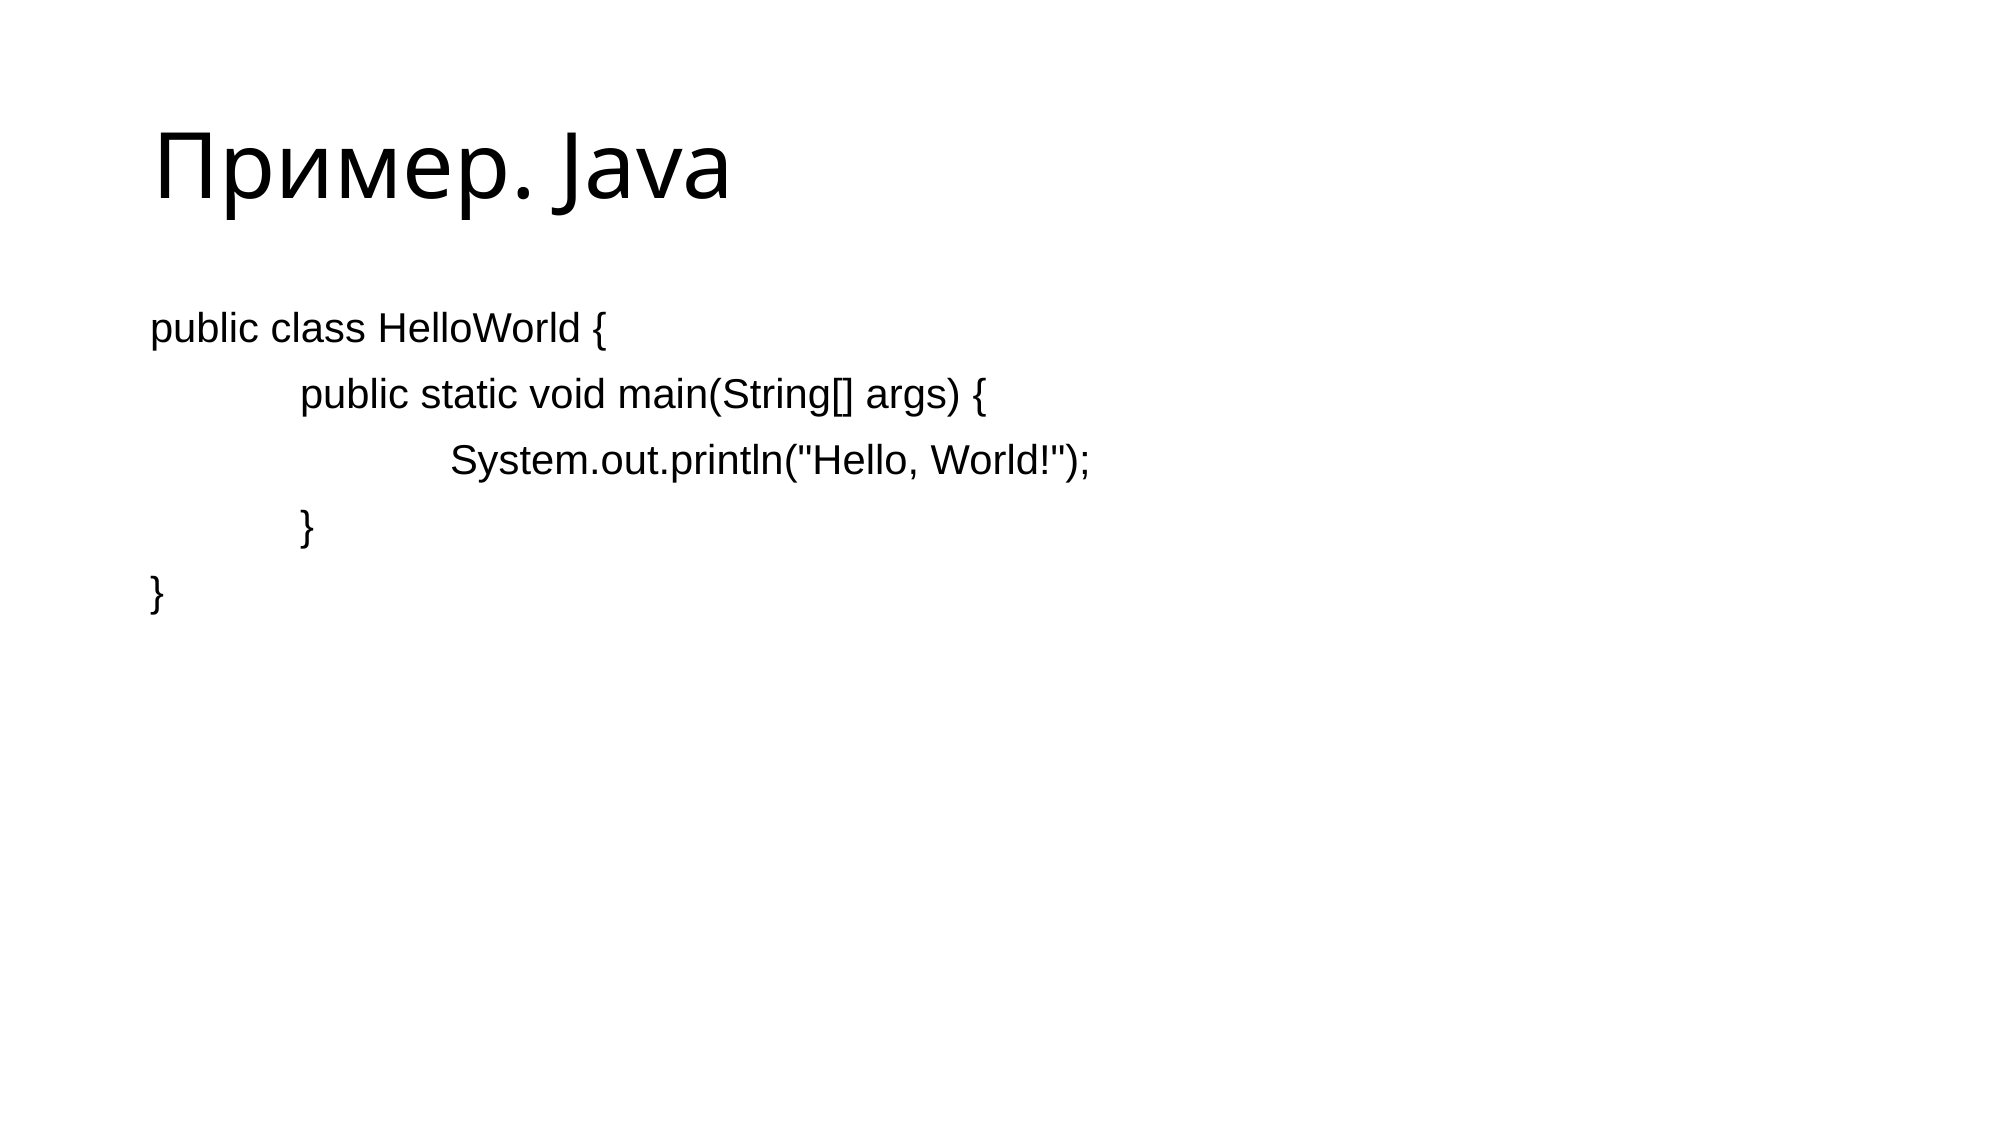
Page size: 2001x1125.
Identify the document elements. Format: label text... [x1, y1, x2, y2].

title Пример. Java [137, 59, 1863, 278]
list public class HelloWorld { public static void main(String[] args) { System.out.println("Hello, World!"); } } [135, 299, 1861, 1014]
